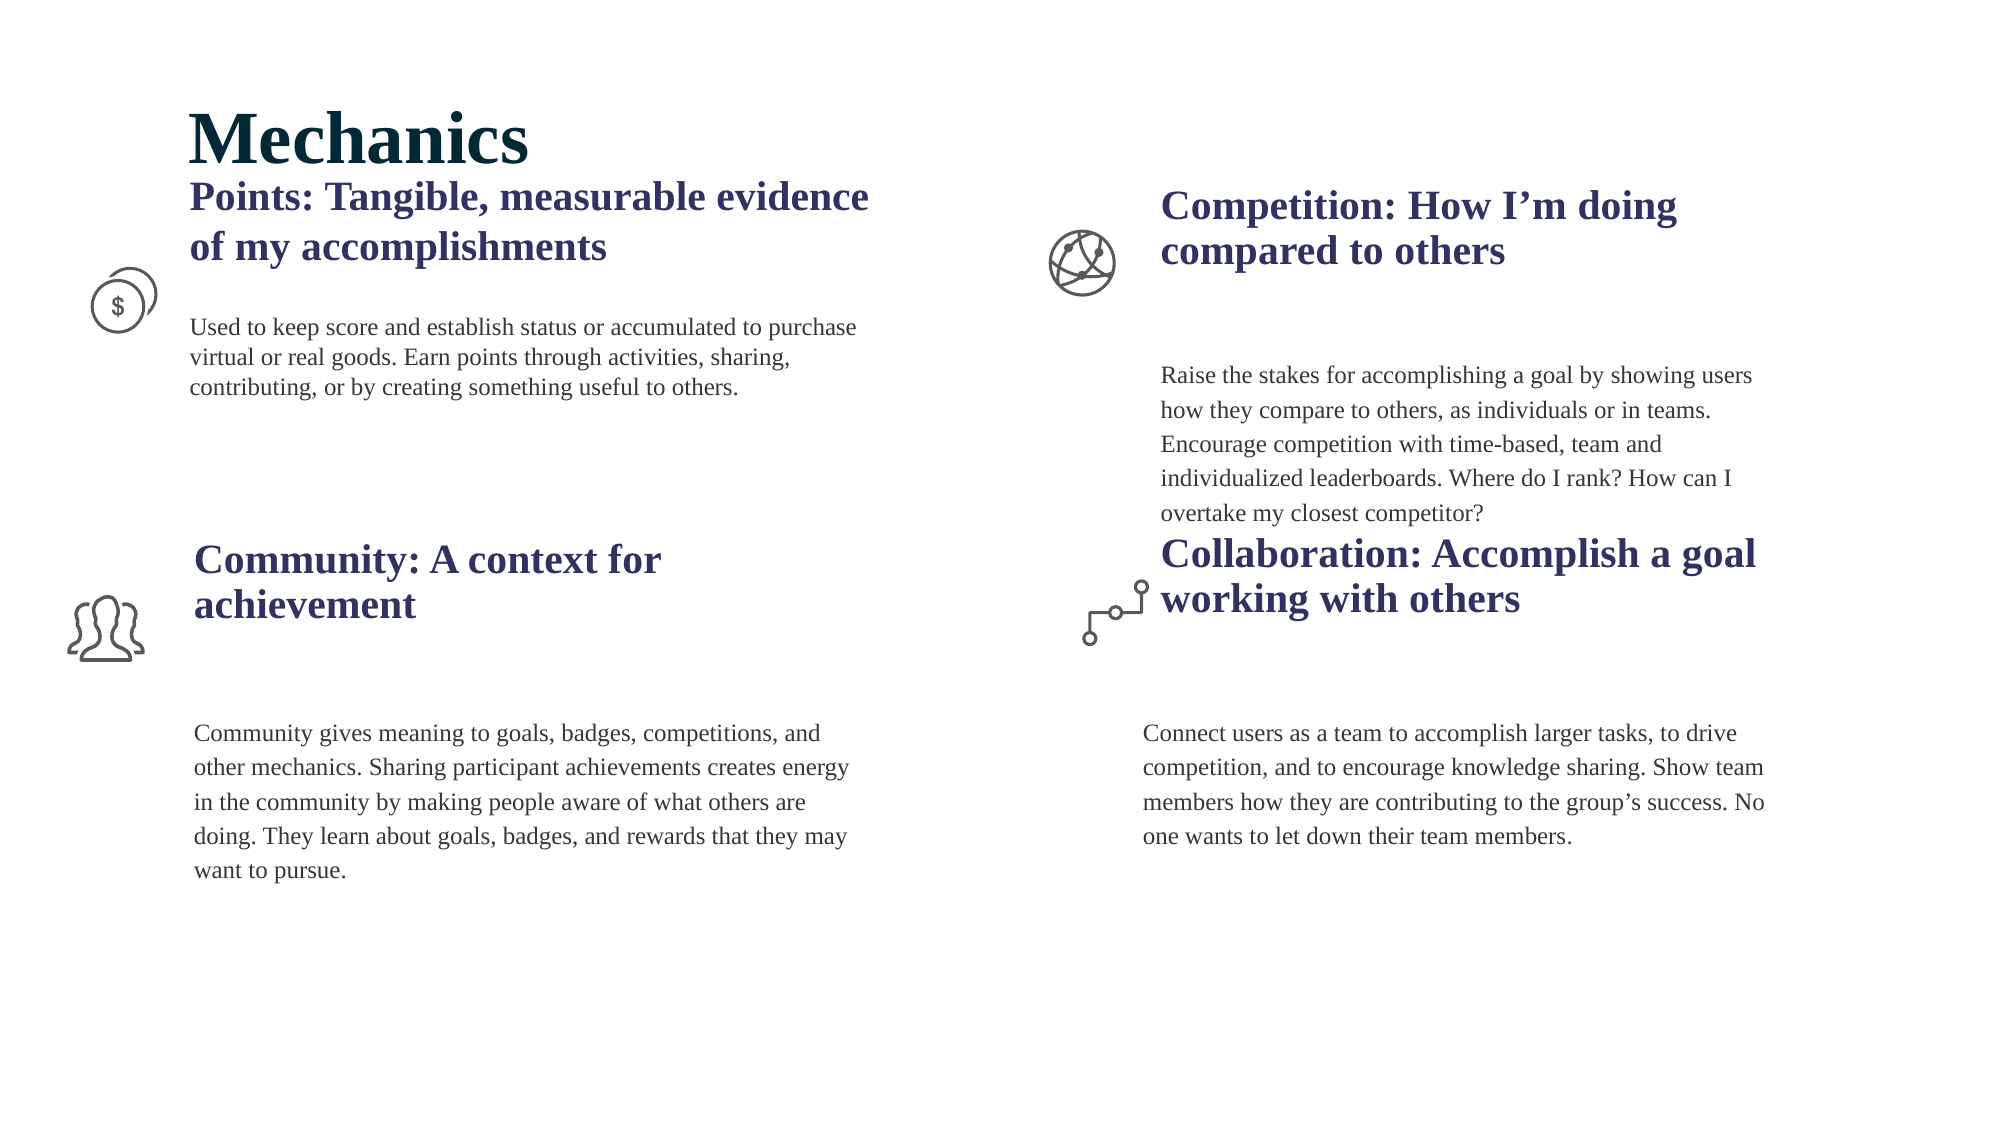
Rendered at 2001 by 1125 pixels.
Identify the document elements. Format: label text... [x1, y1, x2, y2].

text_box [1048, 229, 1116, 297]
text_box [79, 594, 133, 662]
list Connect users as a team to accomplish larger tasks, to drive competition, and to encourage knowledge sharing. Show team members how they are contributing to the group’s success. No one wants to let down their team members. [1138, 707, 1783, 832]
list Competition: How I’m doing compared to others [1156, 229, 1867, 342]
text_box [121, 602, 145, 655]
text_box Points: Tangible, measurable evidence of my accomplishments Used to keep score and establish status or accumulated to purchase virtual or real goods. Earn points through activities, sharing, contributing, or by creating something useful to others. [189, 182, 914, 515]
list Community gives meaning to goals, badges, competitions, and other mechanics. Sharing participant achievements creates energy in the community by making people aware of what others are doing. They learn about goals, badges, and rewards that they may want to pursue. [189, 707, 876, 906]
list Community: A context for achievement [189, 579, 834, 701]
list Collaboration: Accomplish a goal working with others [1156, 579, 1841, 689]
text_box [1082, 579, 1150, 647]
text_box Mechanics [168, 96, 980, 182]
text_box [90, 278, 146, 334]
text_box [108, 266, 158, 316]
list Raise the stakes for accomplishing a goal by showing users how they compare to others, as individuals or in teams. Encourage competition with time-based, team and individualized leaderboards. Where do I rank? How can I overtake my closest competitor? [1156, 349, 1783, 526]
text_box [67, 602, 91, 655]
